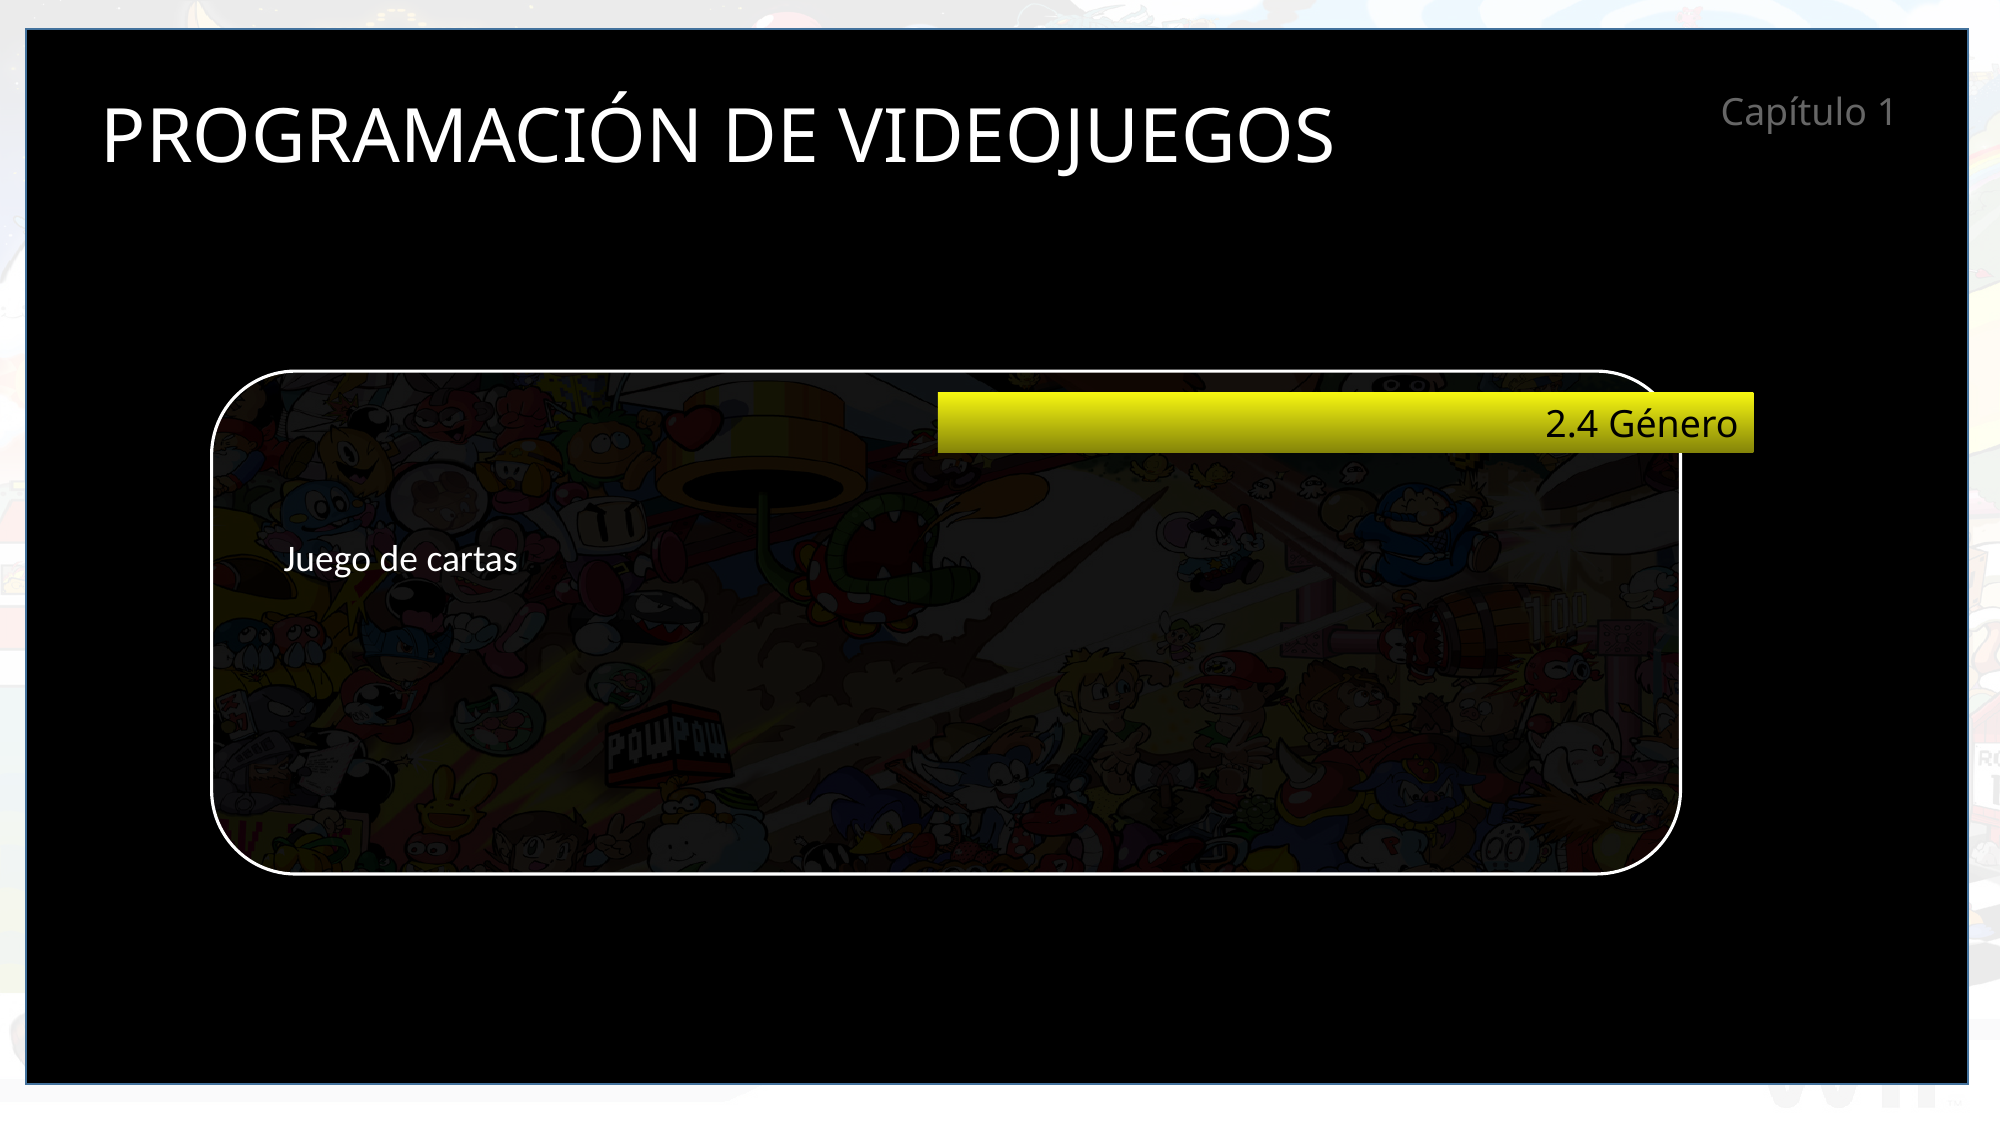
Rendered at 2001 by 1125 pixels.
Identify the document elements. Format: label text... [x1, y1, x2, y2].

text_box [25, 28, 1969, 1085]
text_box [210, 369, 1683, 876]
text_box 2.4 Género [937, 392, 1754, 453]
text_box Juego de cartas [268, 526, 1157, 587]
text_box Capítulo 1 [1705, 80, 1914, 140]
text_box PROGRAMACIÓN DE VIDEOJUEGOS [85, 80, 1529, 185]
